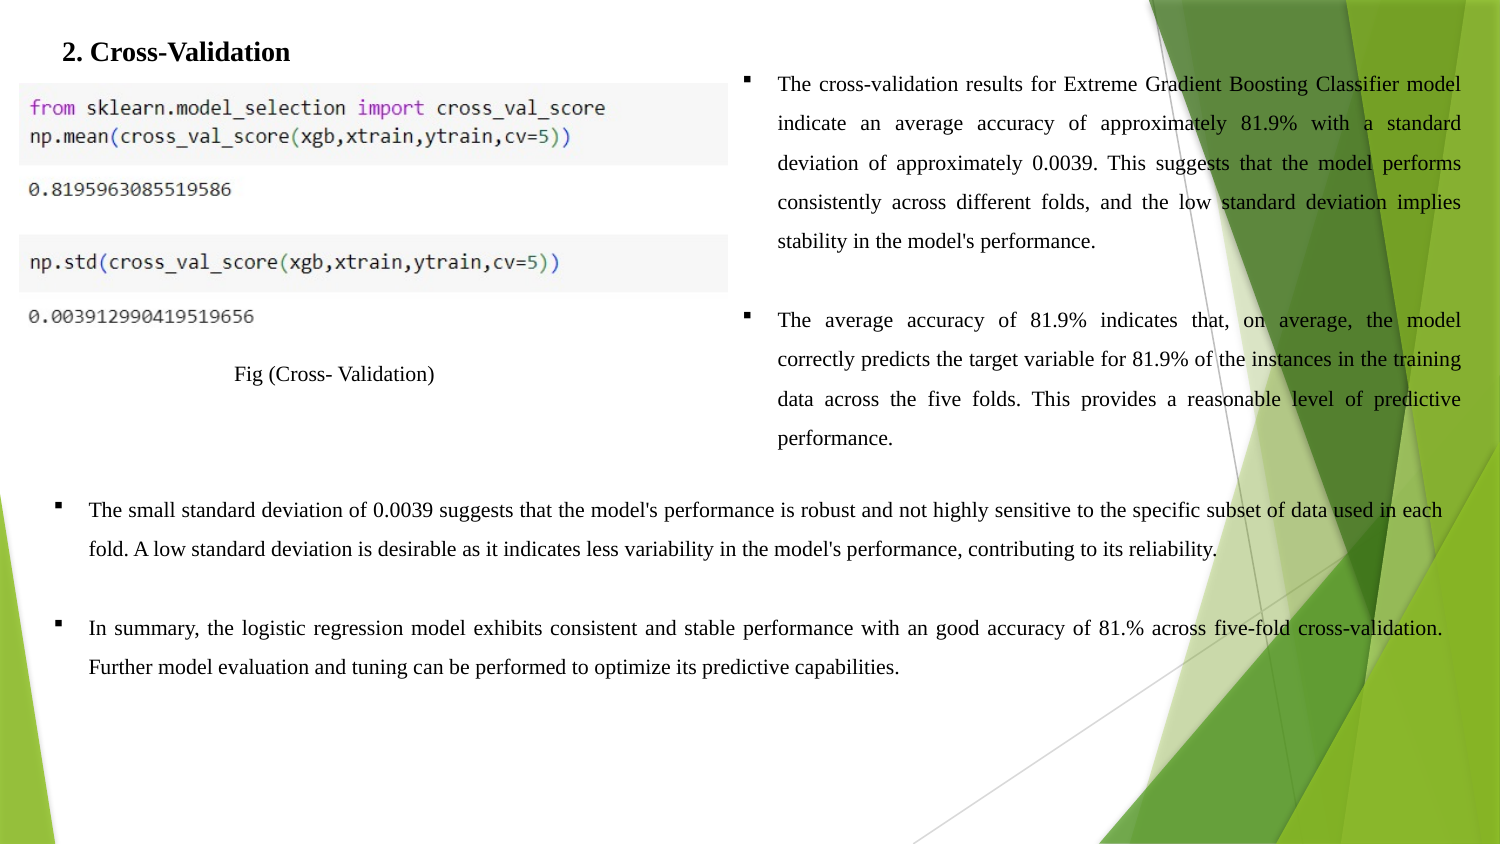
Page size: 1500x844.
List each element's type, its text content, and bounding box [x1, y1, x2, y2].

text_box The cross-validation results for Extreme Gradient Boosting Classifier model indicate an average accuracy of approximately 81.9% with a standard deviation of approximately 0.0039. This suggests that the model performs consistently across different folds, and the low standard deviation implies stability in the model's performance. The average accuracy of 81.9% indicates that, on average, the model correctly predicts the target variable for 81.9% of the instances in the training data across the five folds. This provides a reasonable level of predictive performance. [727, 49, 1478, 458]
text_box The small standard deviation of 0.0039 suggests that the model's performance is robust and not highly sensitive to the specific subset of data used in each fold. A low standard deviation is desirable as it indicates less variability in the model's performance, contributing to its reliability. In summary, the logistic regression model exhibits consistent and stable performance with an good accuracy of 81.% across five-fold cross-validation. Further model evaluation and tuning can be performed to optimize its predictive capabilities. [38, 475, 1462, 687]
picture [19, 83, 729, 351]
text_box 2. Cross-Validation [39, 26, 790, 75]
text_box Fig (Cross- Validation) [219, 360, 727, 394]
